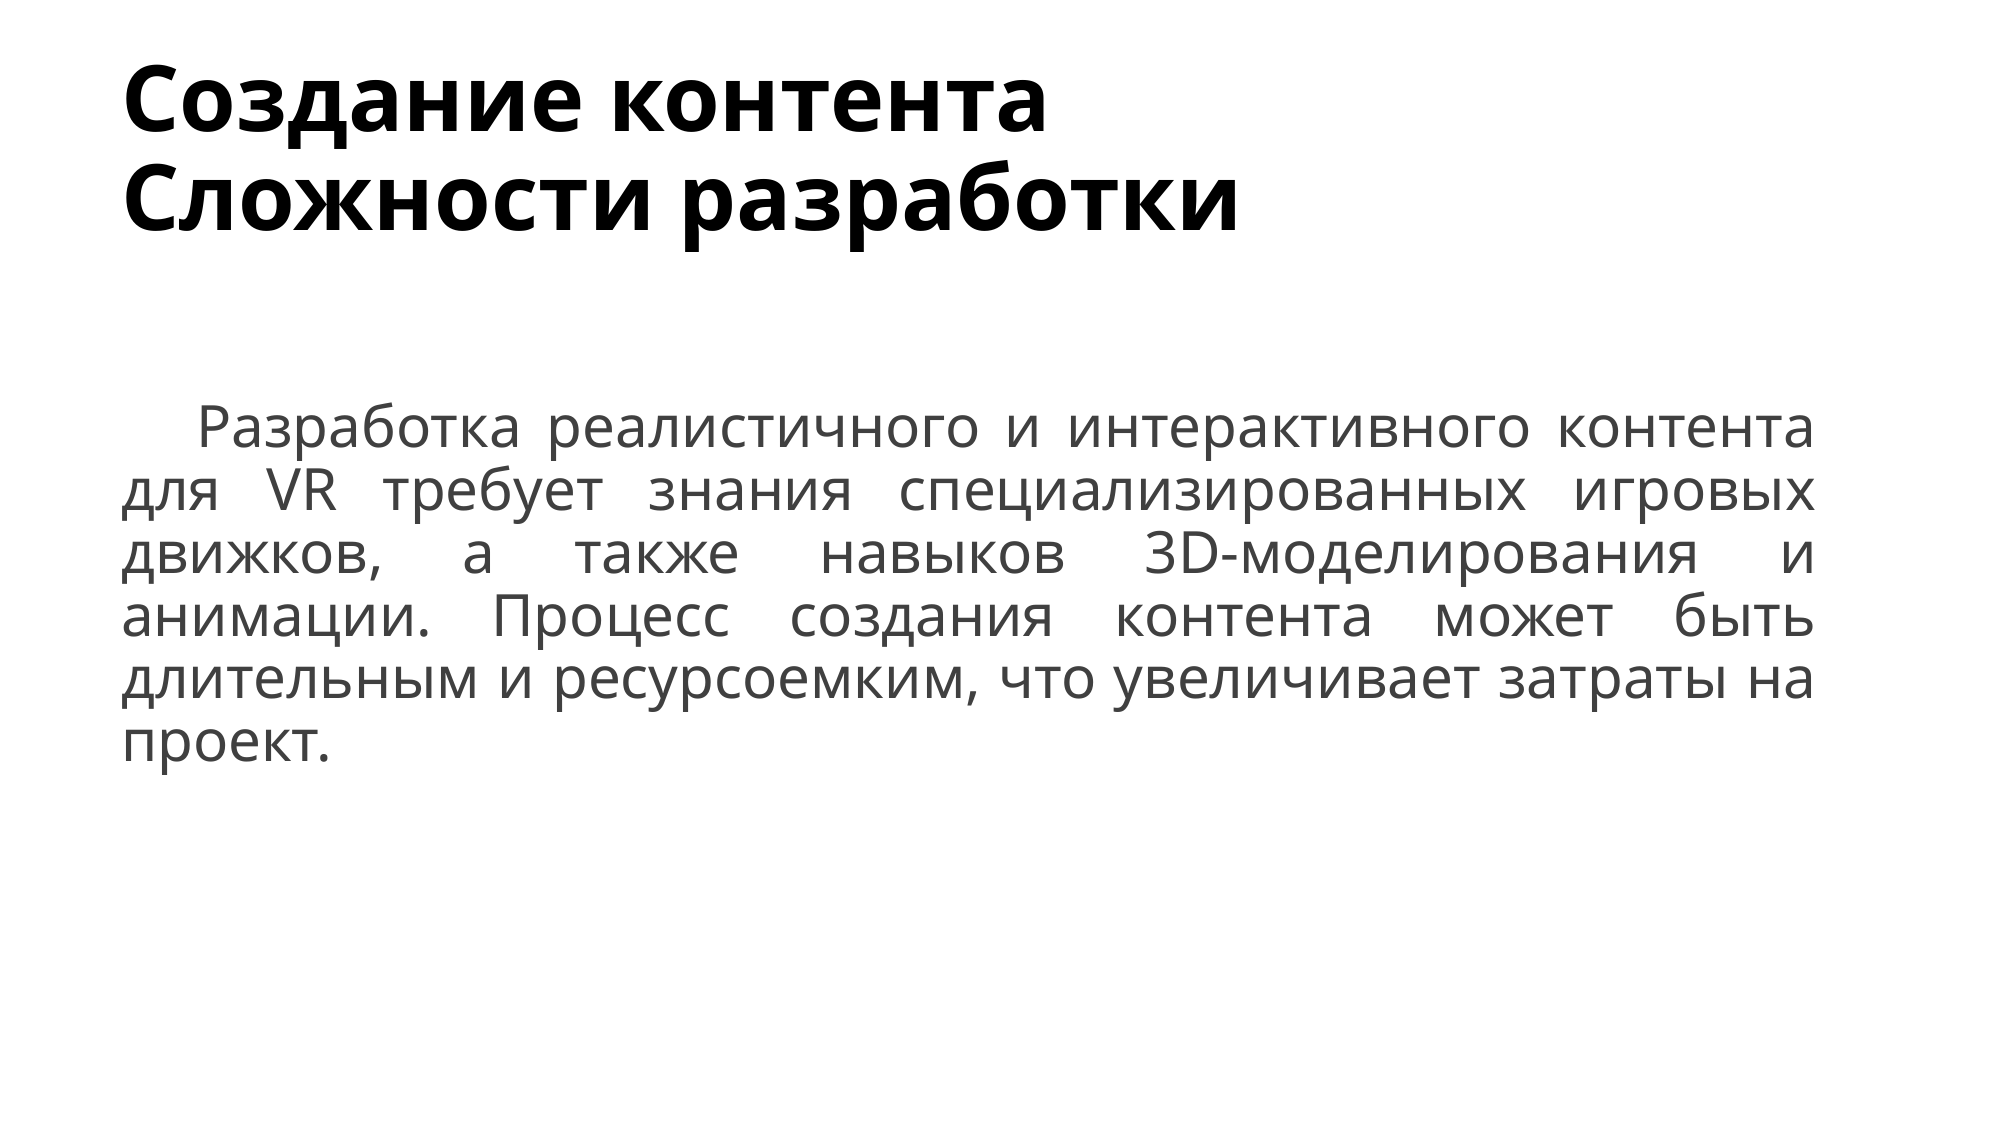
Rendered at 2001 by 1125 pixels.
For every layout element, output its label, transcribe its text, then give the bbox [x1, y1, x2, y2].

title Создание контента Сложности разработки [106, 42, 1832, 260]
list Разработка реалистичного и интерактивного контента для VR требует знания специализированных игровых движков, а также навыков 3D-моделирования и анимации. Процесс создания контента может быть длительным и ресурсоемким, что увеличивает затраты на проект. [106, 389, 1832, 736]
